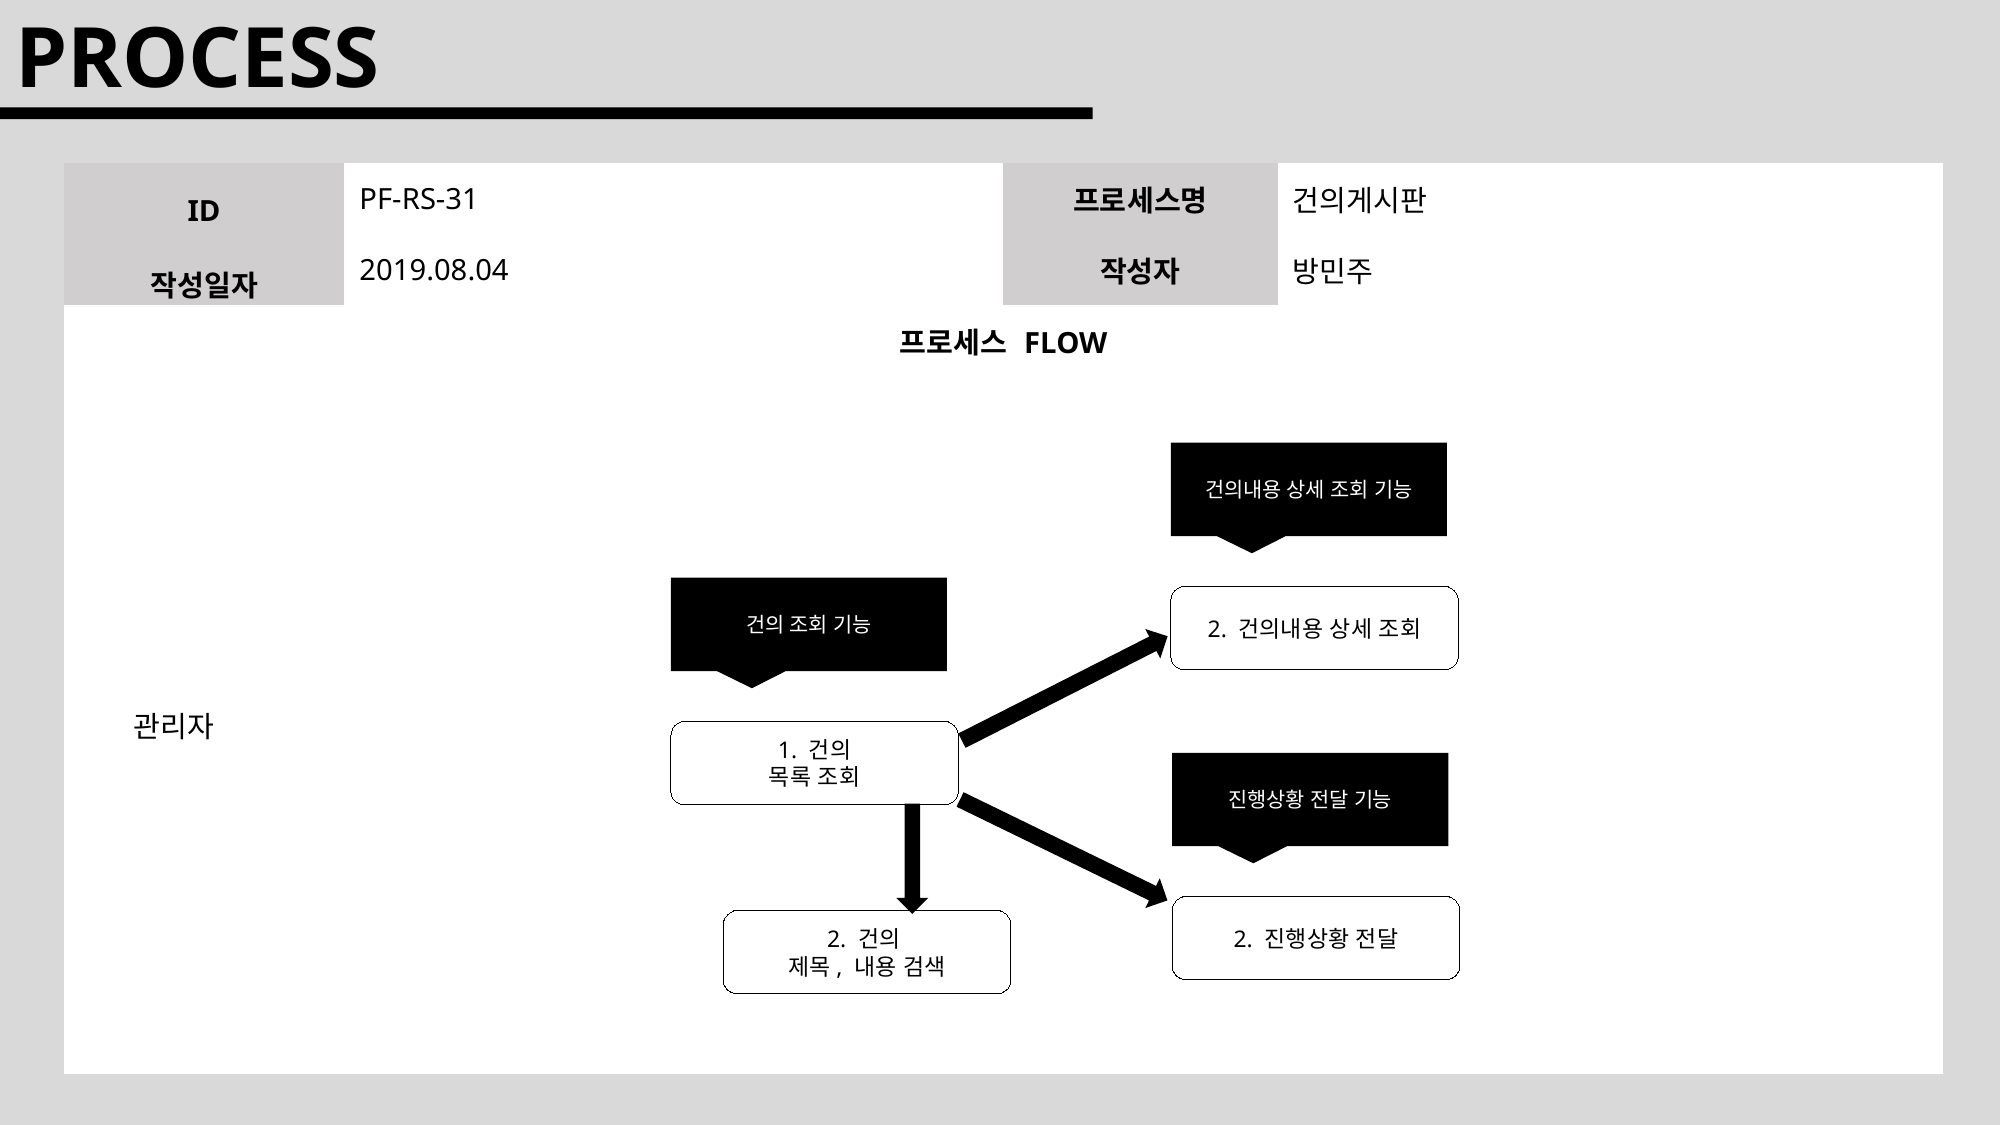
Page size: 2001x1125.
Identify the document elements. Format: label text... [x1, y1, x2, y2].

text_box 2. 진행상황 전달 [1172, 896, 1460, 980]
text_box 1. 건의 목록 조회 [670, 721, 959, 805]
text_box 2. 건의 제목, 내용 검색 [723, 910, 1011, 994]
text_box [958, 629, 1168, 748]
text_box [0, 0, 2000, 1125]
text_box 2. 건의내용 상세 조회 [1170, 586, 1459, 670]
text_box PROCESS [0, 0, 395, 106]
text_box [956, 792, 1168, 909]
text_box 진행상황 전달 기능 [1171, 751, 1450, 865]
table_header 건의게시판 [1278, 163, 1943, 234]
table_cell 2019.08.04 [344, 234, 1003, 305]
table_header ID [64, 163, 344, 234]
table_cell 작성자 [1003, 234, 1278, 305]
table_header PF-RS-31 [344, 163, 1003, 234]
text_box [896, 803, 929, 914]
table_cell 방민주 [1278, 234, 1943, 305]
table_header 프로세스명 [1003, 163, 1278, 234]
table_cell 프로세스 FLOW [64, 305, 1943, 377]
text_box 건의내용 상세 조회 기능 [1169, 441, 1448, 555]
text_box 건의 조회 기능 [669, 576, 948, 690]
table_cell [285, 377, 1943, 1074]
text_box [0, 106, 1094, 120]
table_cell 작성일자 [64, 234, 344, 305]
table_cell 관리자 [64, 377, 285, 1074]
